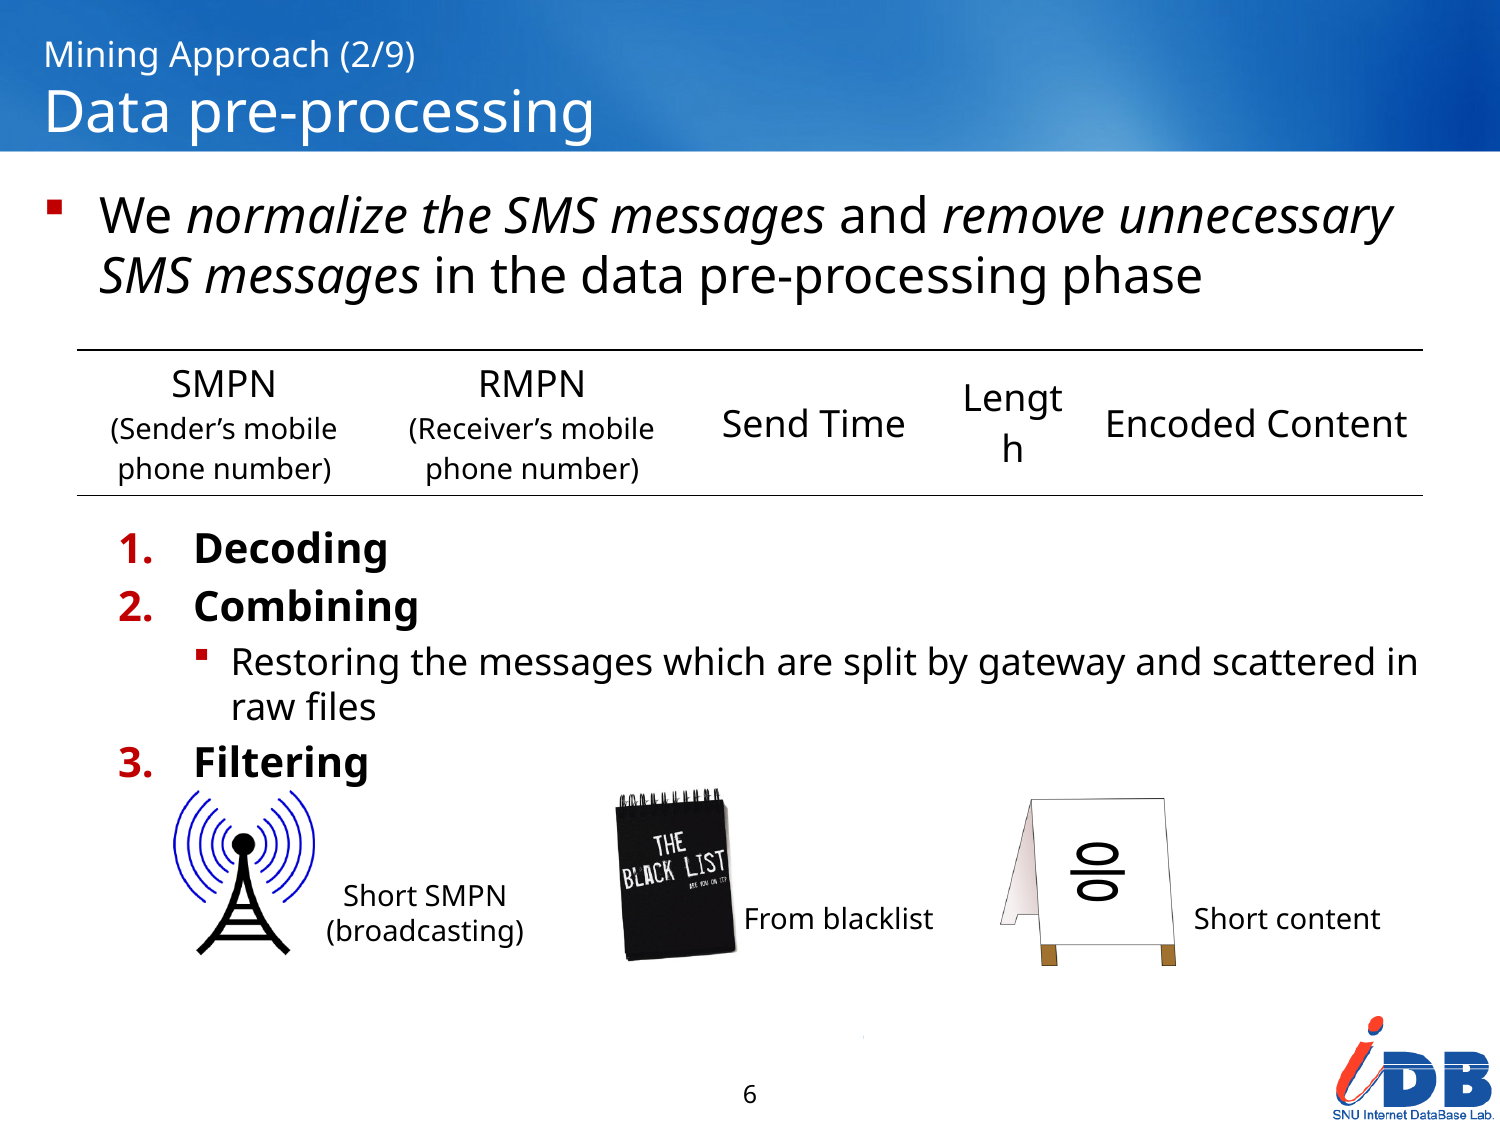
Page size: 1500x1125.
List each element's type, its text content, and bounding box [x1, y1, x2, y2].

picture [0, 0, 1500, 1125]
title Mining Approach (2/9) Data pre-processing [28, 23, 1472, 153]
table_header Length [936, 351, 1090, 495]
slide_number 6 [697, 1078, 803, 1114]
text_box Short SMPN (broadcasting) [318, 869, 561, 955]
table_header RMPN (Receiver’s mobile phone number) [372, 351, 692, 495]
table_header Encoded Content [1090, 351, 1423, 495]
table_header SMPN (Sender’s mobile phone number) [77, 351, 372, 495]
table_header Send Time [692, 351, 936, 495]
text_box From blacklist [746, 892, 975, 943]
list We normalize the SMS messages and remove unnecessary SMS messages in the data pre-processing phase Decoding Combining Restoring the messages which are split by gateway and scattered in raw files Filtering [28, 175, 1472, 1067]
text_box Short content [1180, 893, 1424, 943]
